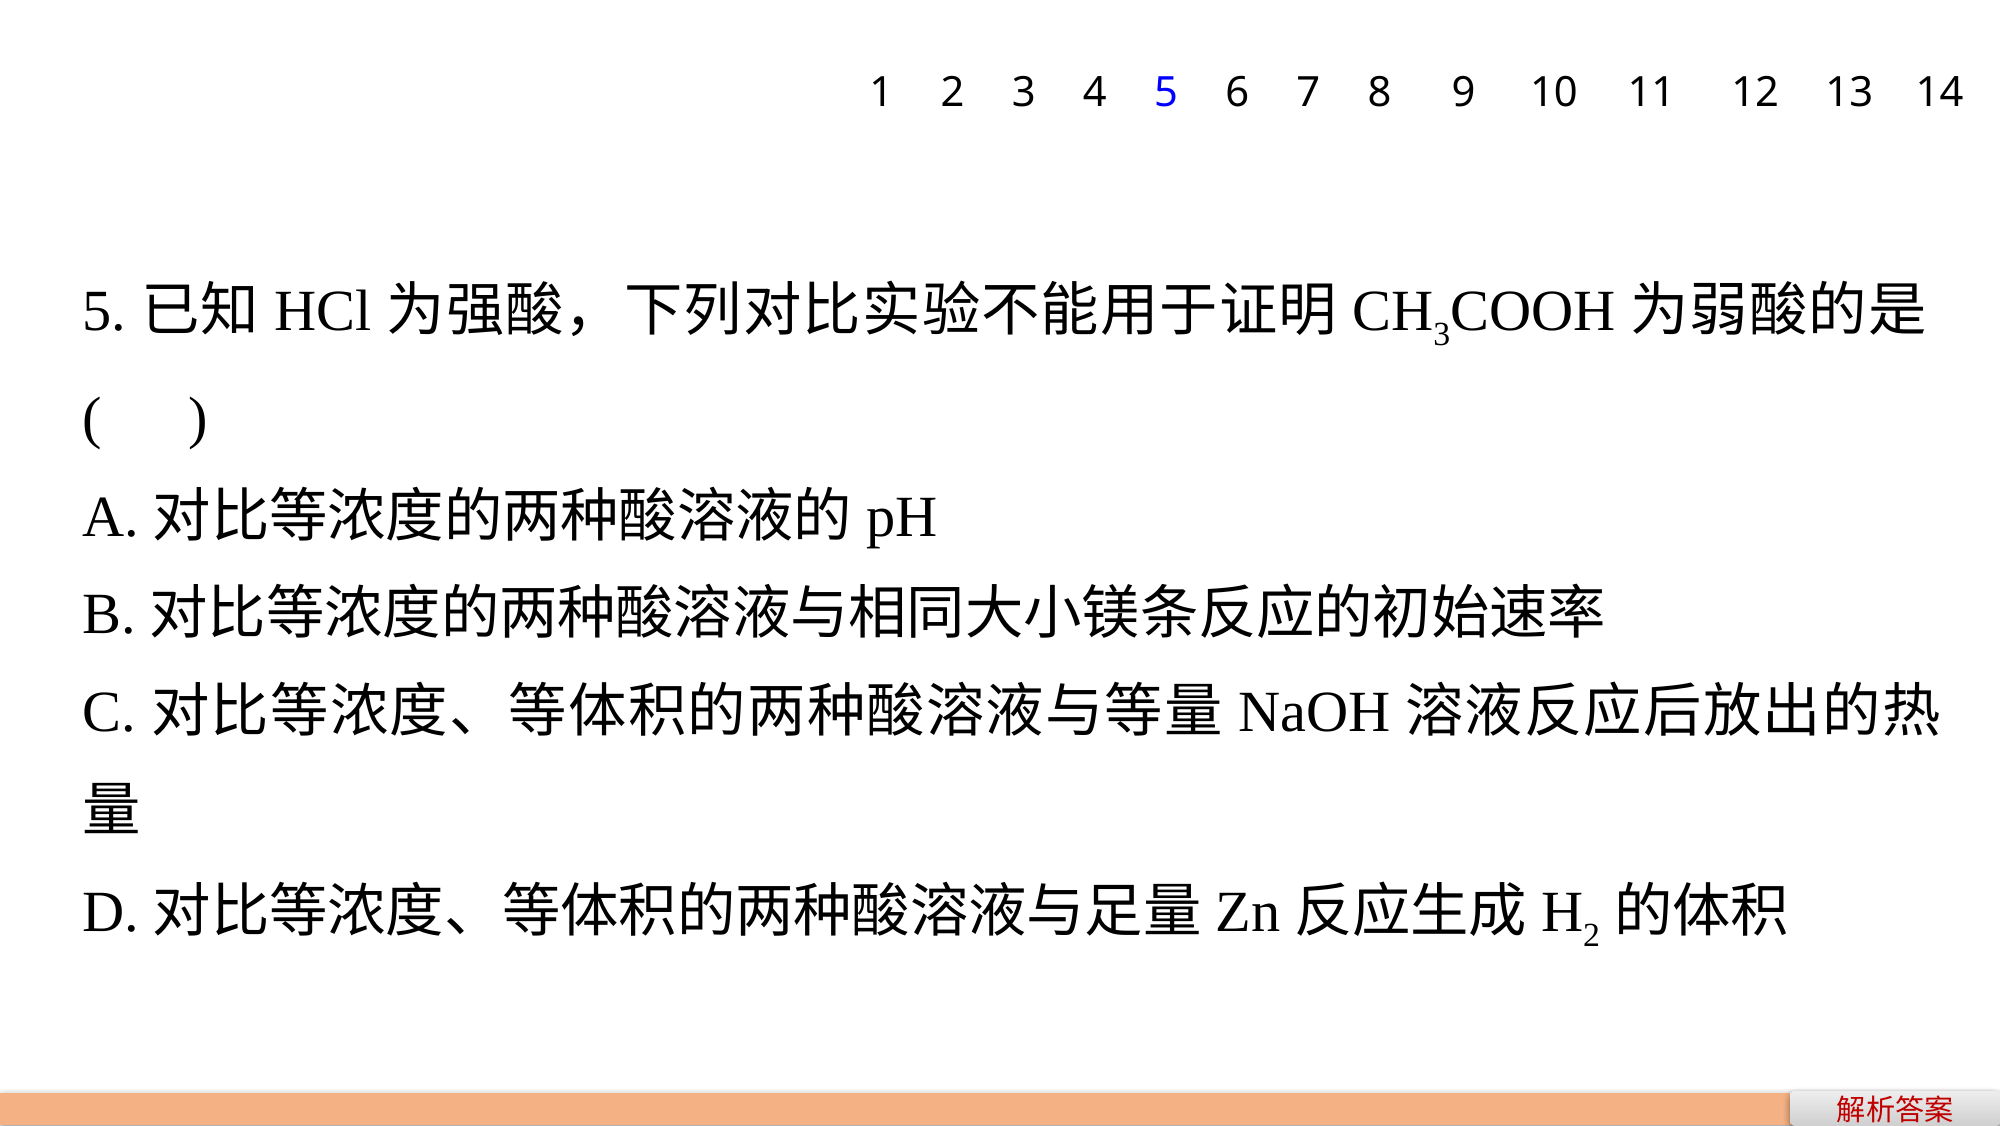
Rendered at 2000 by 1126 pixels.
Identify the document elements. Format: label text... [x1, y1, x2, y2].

text_box 5.已知HCl为强酸，下列对比实验不能用于证明CH3COOH为弱酸的是( ) A.对比等浓度的两种酸溶液的pH B.对比等浓度的两种酸溶液与相同大小镁条反应的初始速率 C.对比等浓度、等体积的两种酸溶液与等量NaOH溶液反应后放出的热量 D.对比等浓度、等体积的两种酸溶液与足量Zn反应生成H2的体积 [67, 232, 1956, 961]
text_box [0, 1092, 1787, 1126]
text_box 12 [1707, 42, 1800, 137]
text_box 10 [1507, 42, 1599, 137]
text_box 2 [925, 42, 985, 137]
text_box 7 [1281, 42, 1341, 137]
text_box 1 [854, 42, 914, 137]
text_box 8 [1352, 42, 1412, 137]
text_box 解析答案 [1788, 1089, 2000, 1126]
text_box 11 [1610, 42, 1696, 137]
text_box 13 [1811, 42, 1894, 137]
text_box 9 [1423, 42, 1496, 137]
text_box 6 [1210, 42, 1270, 137]
text_box 4 [1067, 42, 1127, 137]
text_box 14 [1905, 42, 1984, 137]
text_box 3 [996, 42, 1056, 137]
text_box 5 [1139, 42, 1199, 137]
